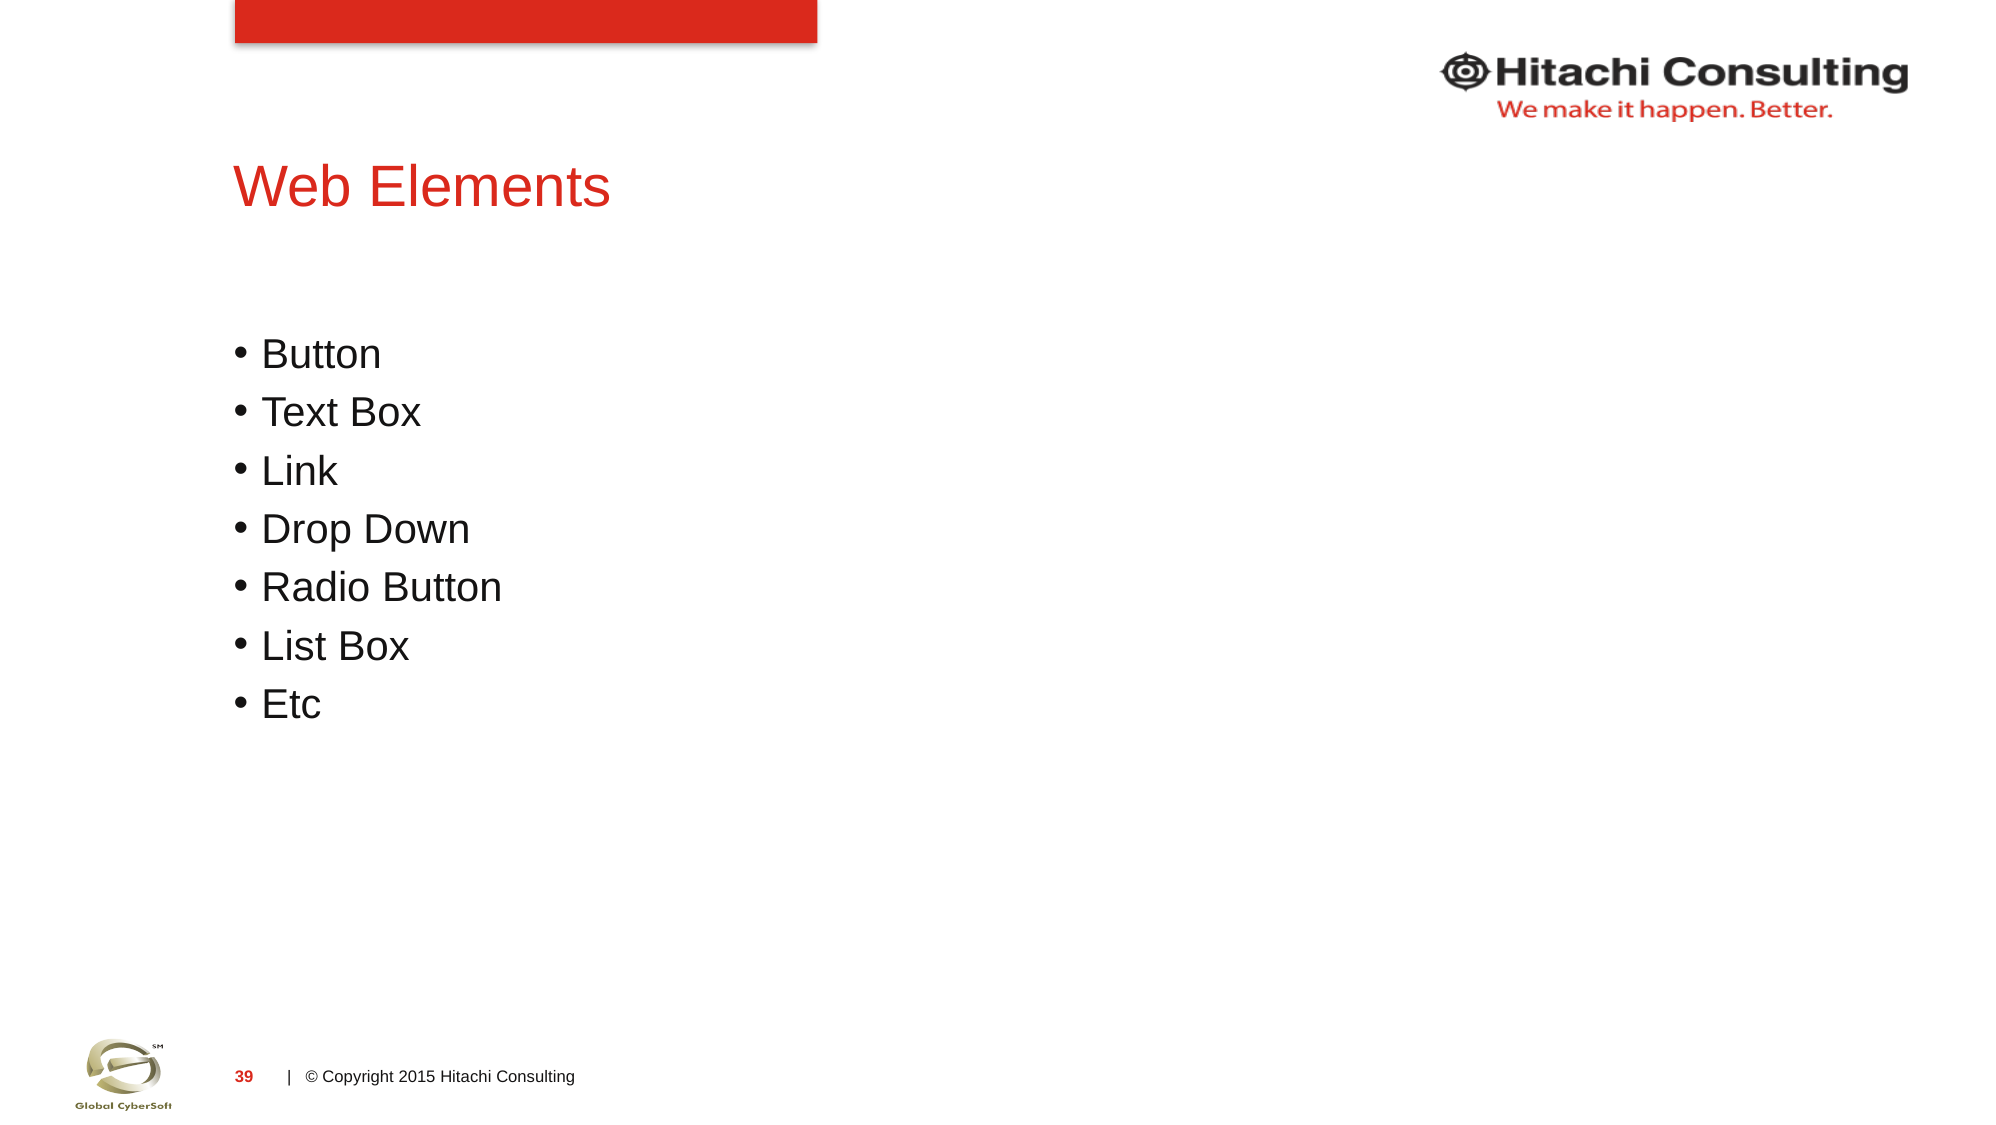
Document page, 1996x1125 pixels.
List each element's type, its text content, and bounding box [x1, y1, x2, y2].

title Web Elements [233, 148, 1896, 224]
picture [1439, 51, 1908, 122]
picture [71, 1036, 174, 1113]
list Button Text Box Link Drop Down Radio Button List Box Etc [233, 326, 1892, 988]
